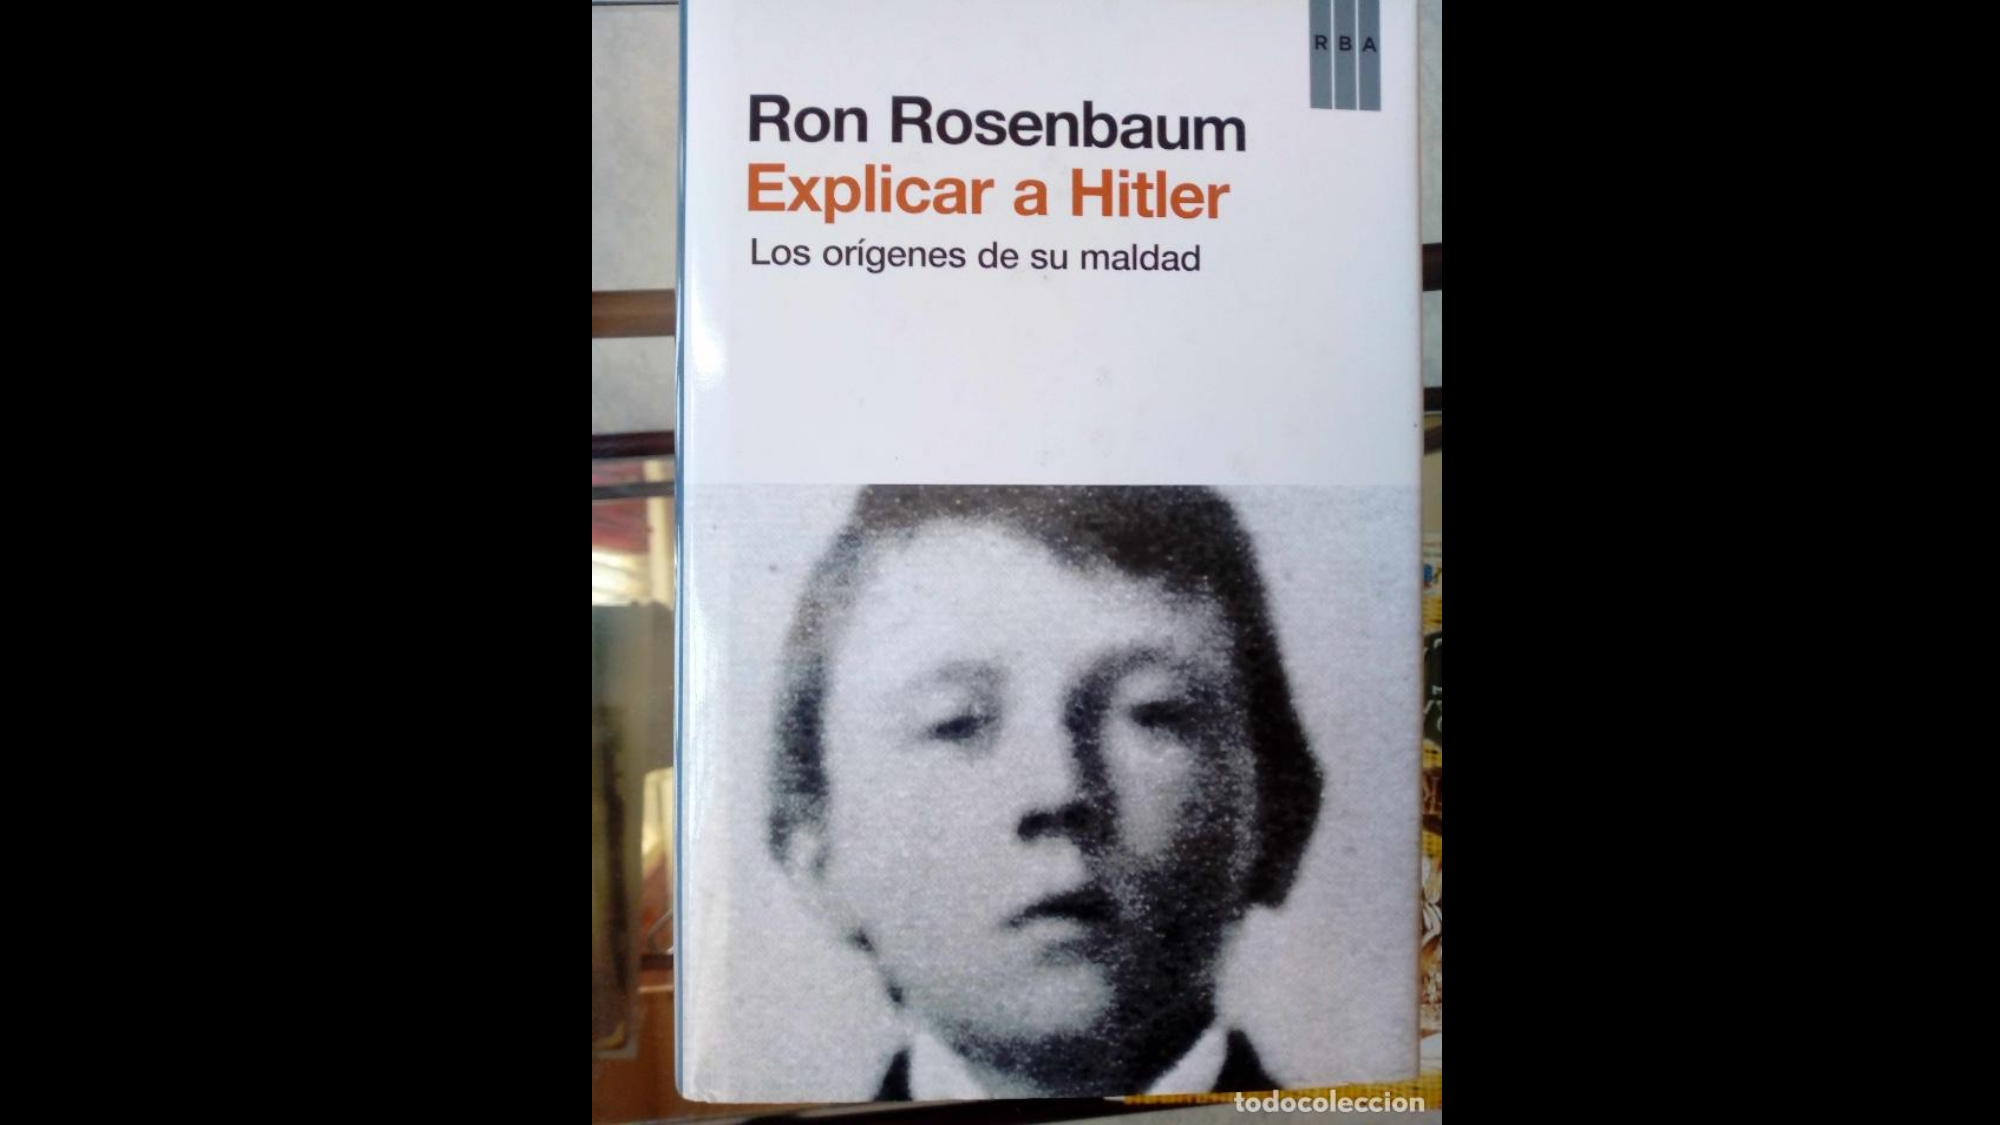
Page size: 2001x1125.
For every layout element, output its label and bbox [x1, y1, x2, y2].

picture [592, 0, 1442, 1125]
